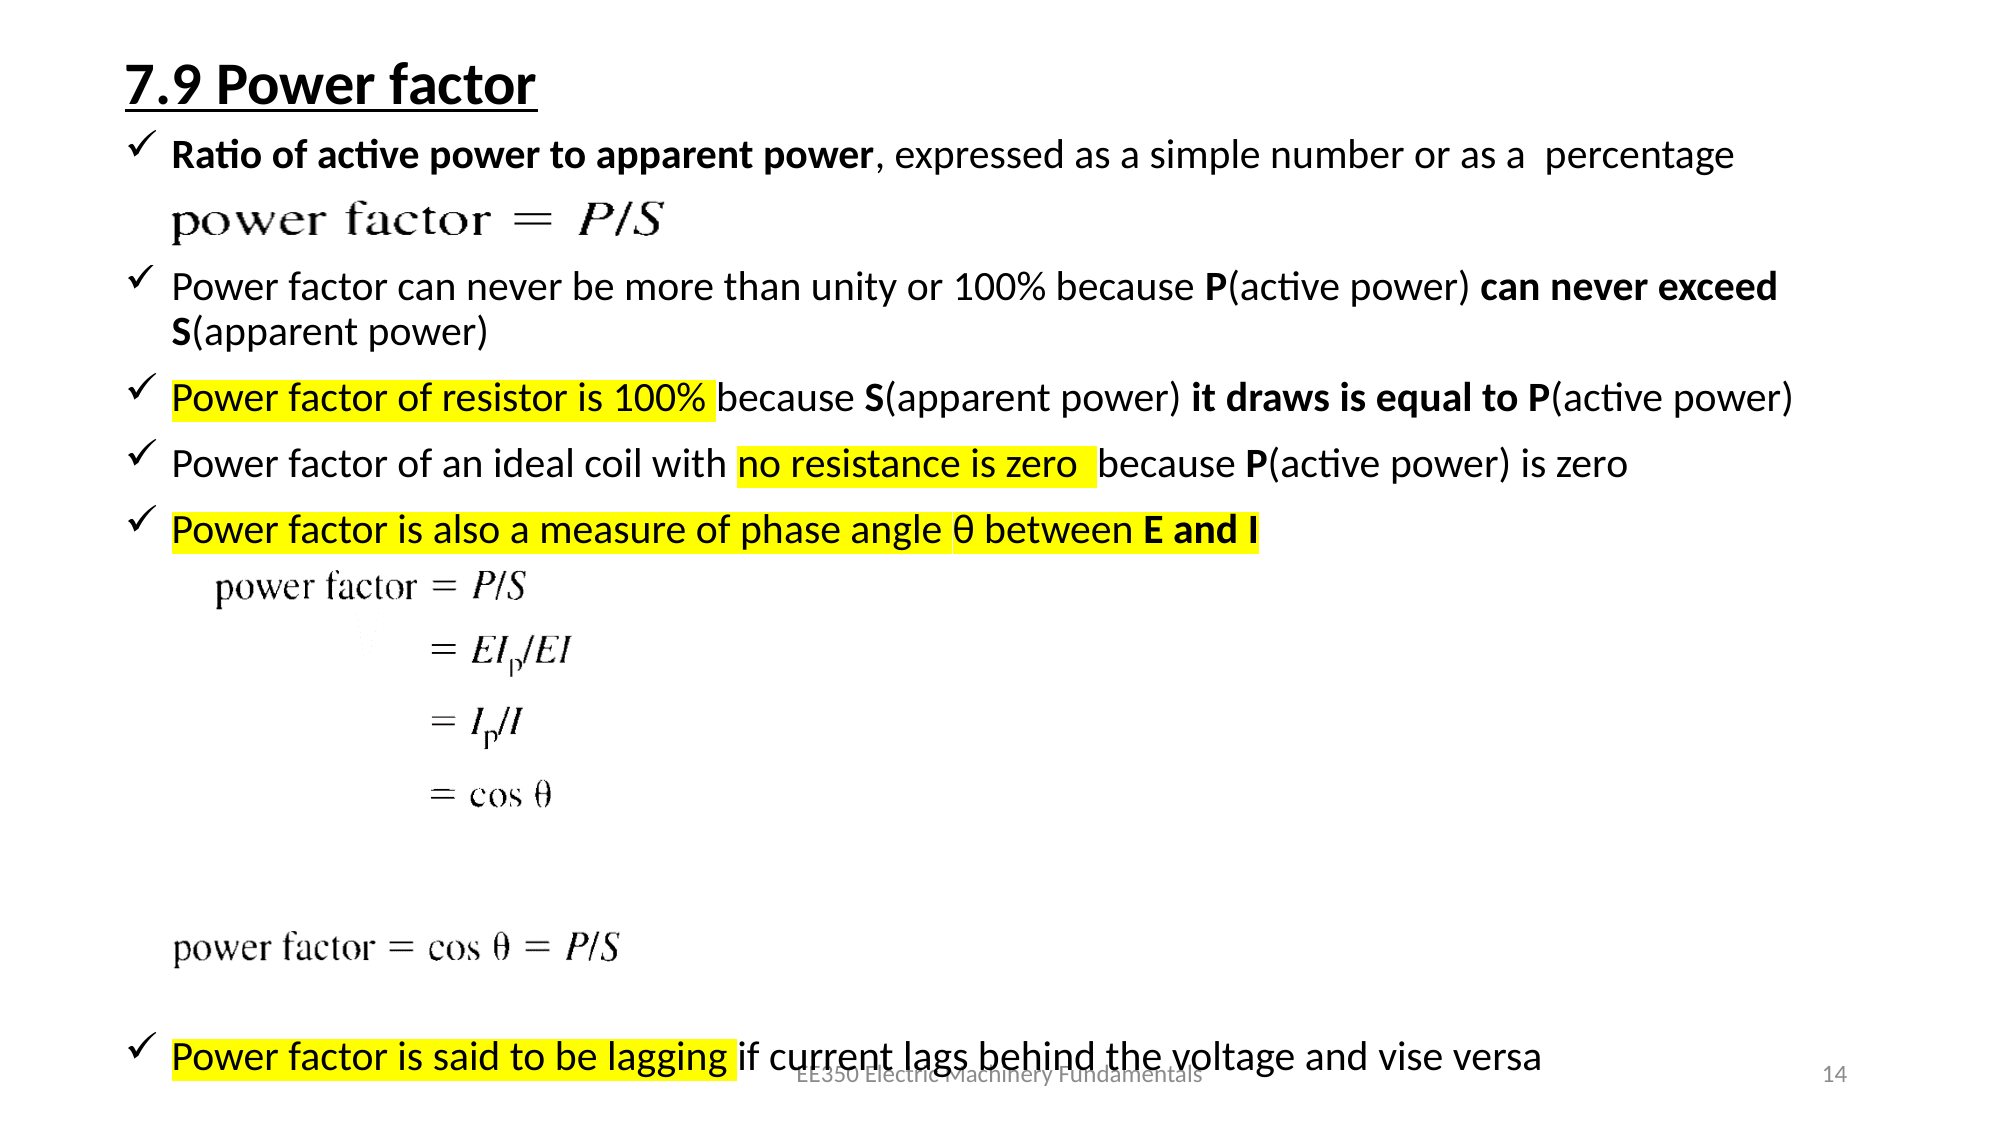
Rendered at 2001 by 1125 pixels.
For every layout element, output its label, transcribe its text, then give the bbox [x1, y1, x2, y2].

list Ratio of active power to apparent power, expressed as a simple number or as a percentage Power factor can never be more than unity or 100% because P(active power) can never exceed S(apparent power) Power factor of resistor is 100% because S(apparent power) it draws is equal to P(active power) Power factor of an ideal coil with no resistance is zero because P(active power) is zero Power factor is also a measure of phase angle θ between E and I Power factor is said to be lagging if current lags behind the voltage and vise versa [109, 125, 1917, 1125]
picture [142, 180, 695, 265]
picture [149, 555, 659, 1026]
slide_number 14 [1412, 1042, 1863, 1103]
title 7.9 Power factor [109, 21, 1653, 125]
footer EE350 Electric Machinery Fundamentals [662, 1042, 1338, 1103]
